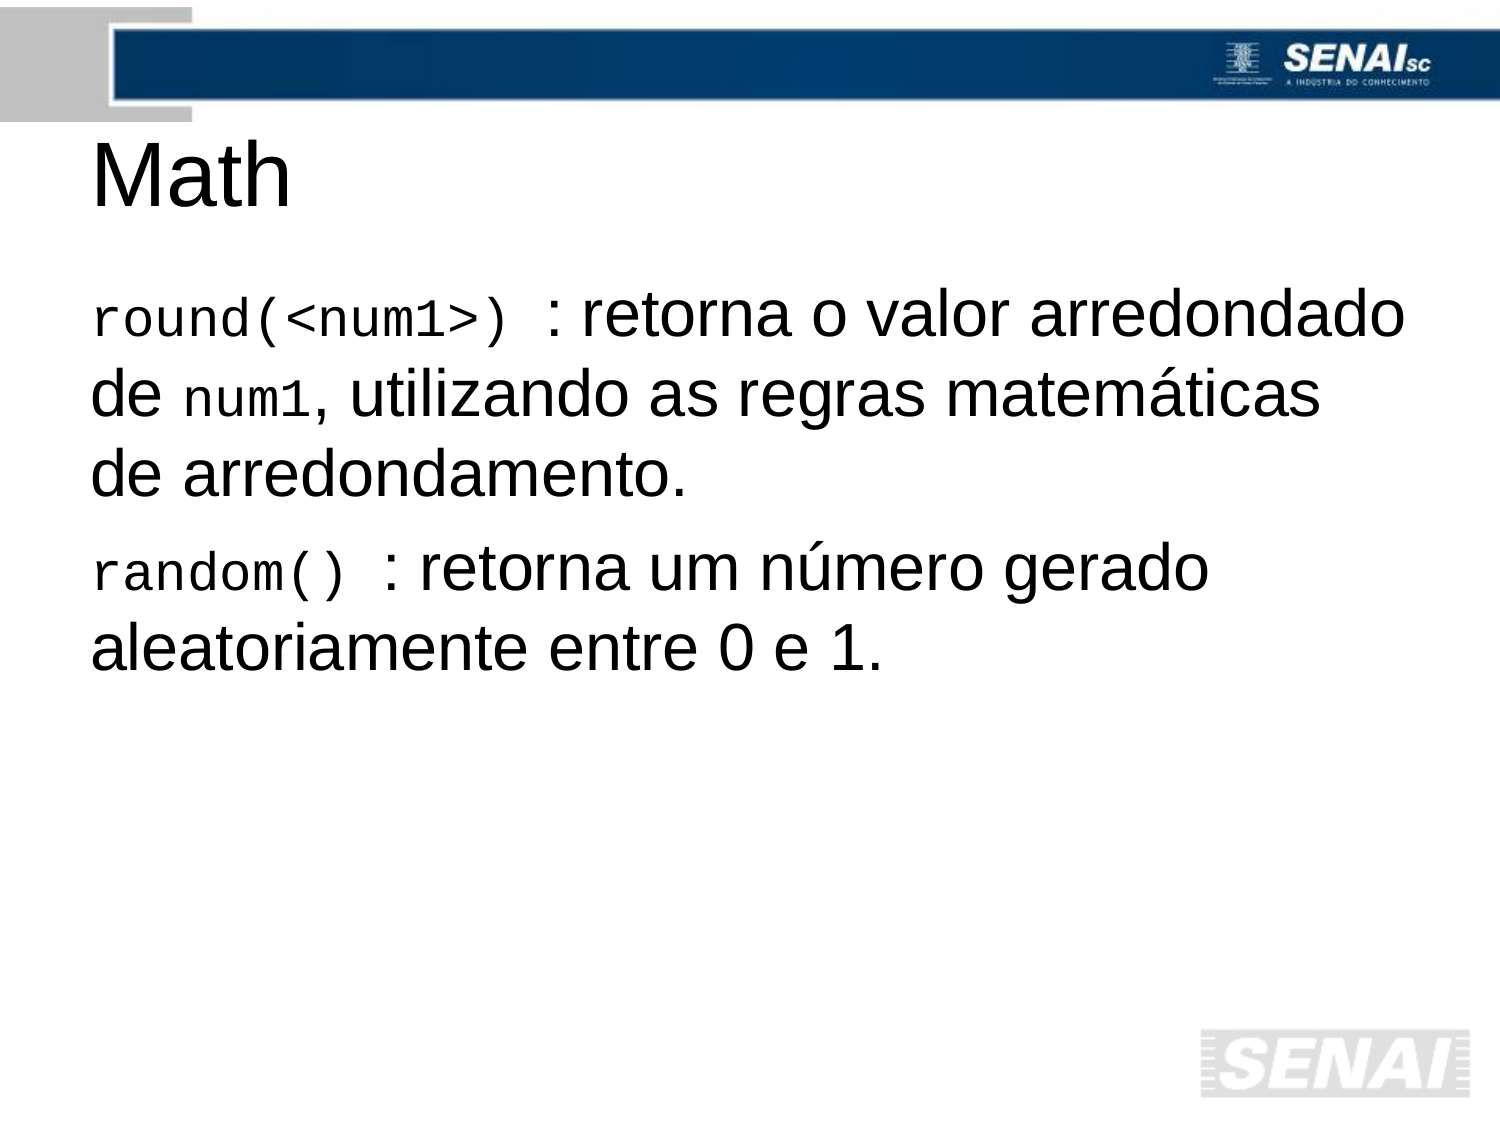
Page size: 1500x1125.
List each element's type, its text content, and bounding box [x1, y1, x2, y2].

list round(<num1>) : retorna o valor arredondado de num1, utilizando as regras matemáticas de arredondamento. random() : retorna um número gerado aleatoriamente entre 0 e 1. [75, 262, 1425, 1005]
picture [0, 7, 1500, 122]
title Math [75, 45, 1425, 233]
